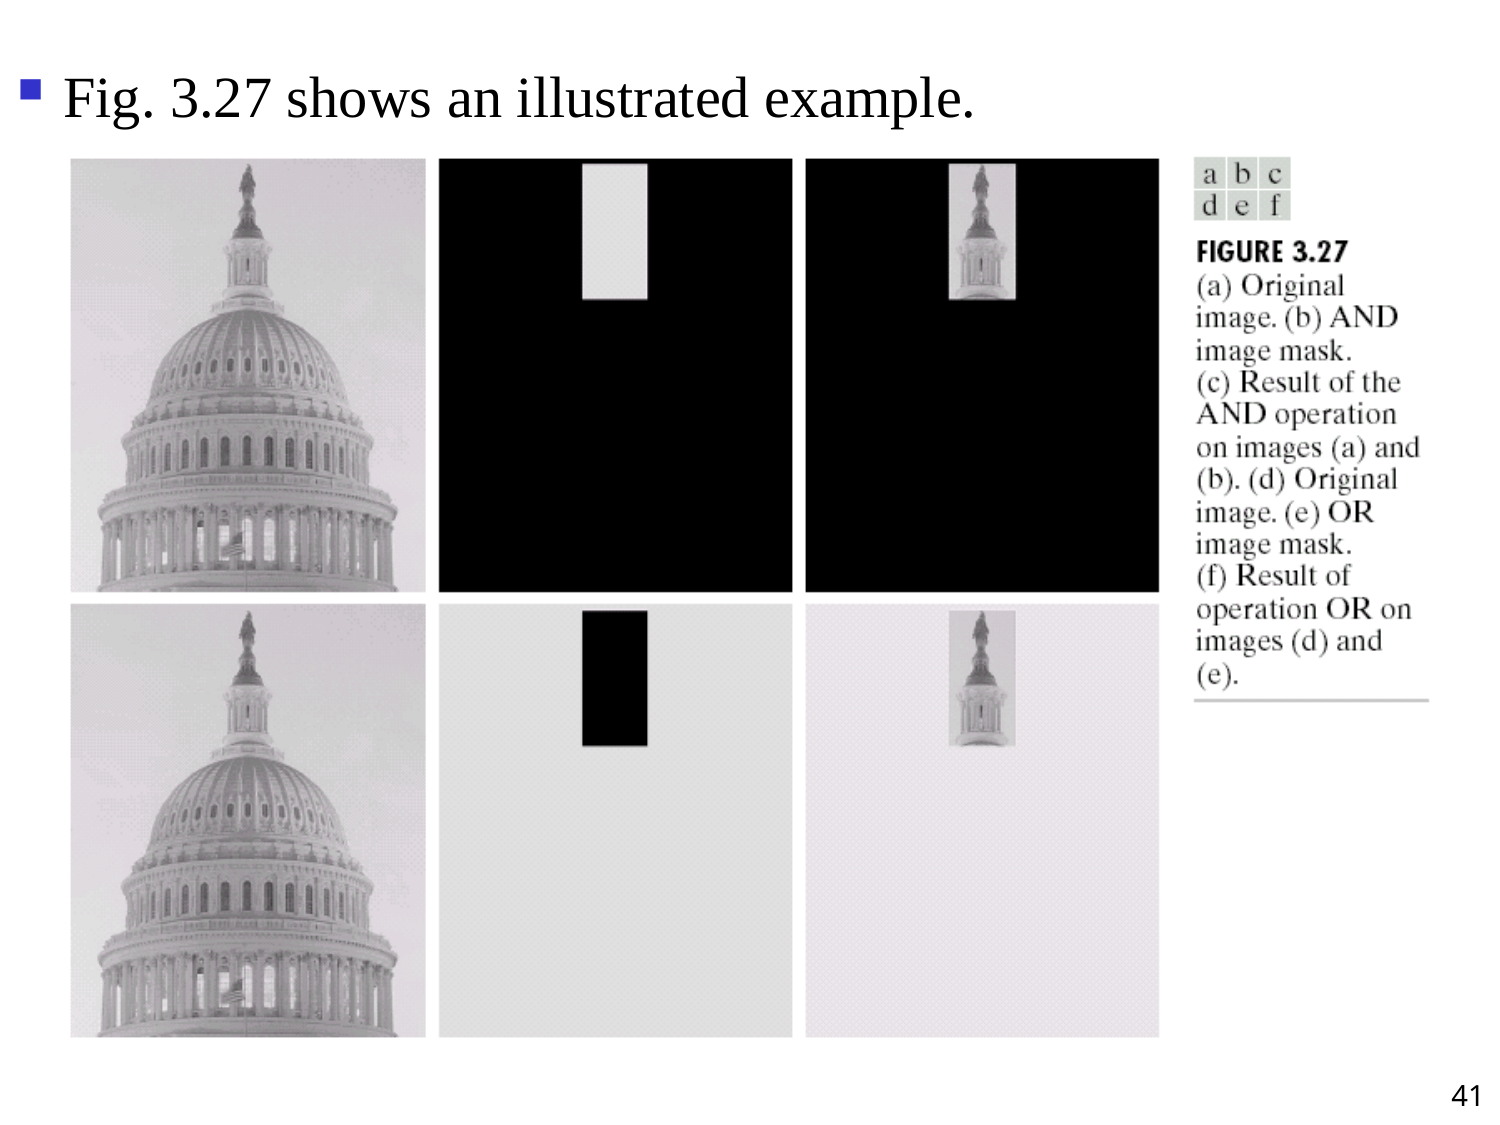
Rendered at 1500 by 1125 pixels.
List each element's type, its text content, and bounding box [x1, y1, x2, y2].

list Fig. 3.27 shows an illustrated example. [17, 58, 1469, 1083]
picture [61, 149, 1436, 1046]
slide_number 41 [1234, 1082, 1500, 1125]
